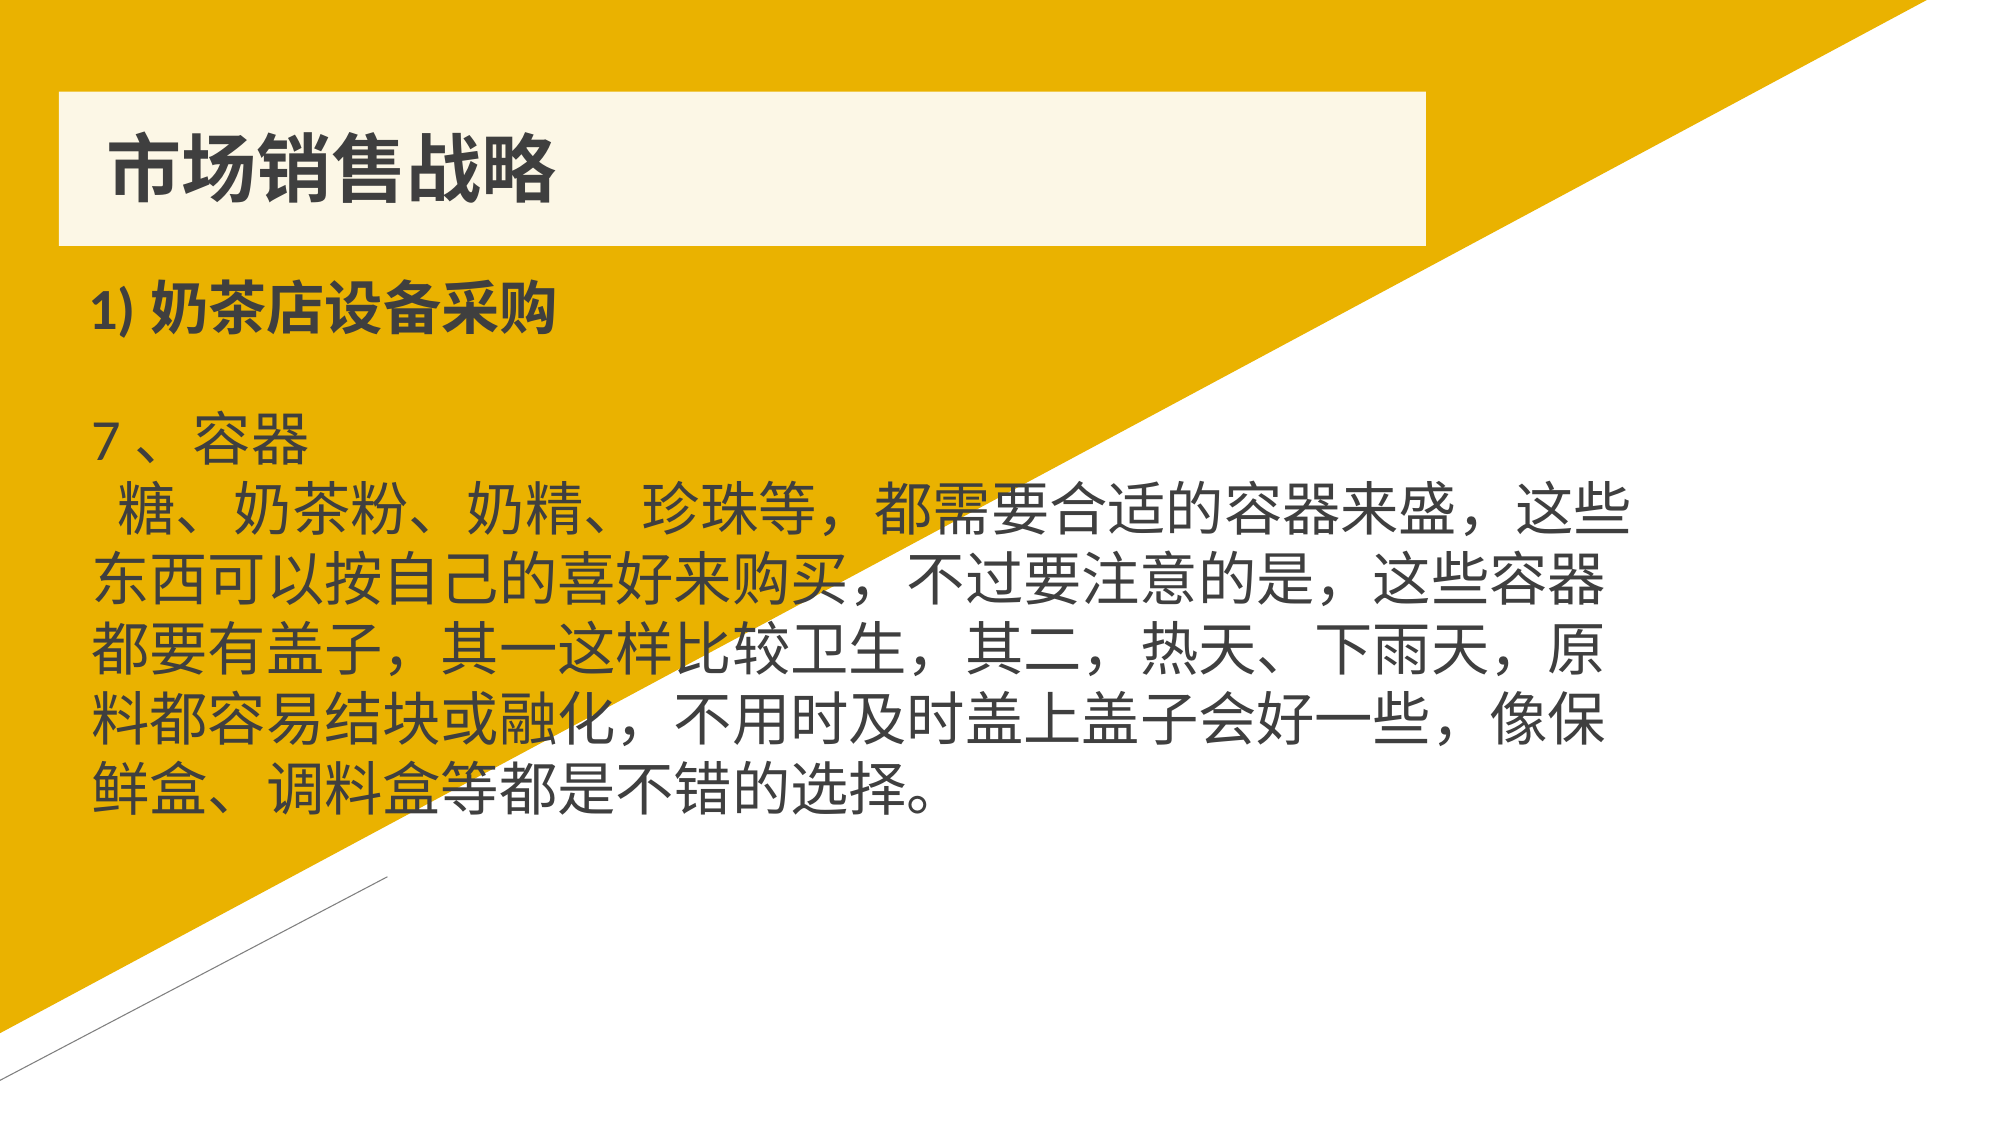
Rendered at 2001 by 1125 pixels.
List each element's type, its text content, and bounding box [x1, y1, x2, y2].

title 市场销售战略 [58, 91, 1426, 246]
text_box 7、容器 糖、奶茶粉、奶精、珍珠等，都需要合适的容器来盛，这些东西可以按自己的喜好来购买，不过要注意的是，这些容器都要有盖子，其一这样比较卫生，其二，热天、下雨天，原料都容易结块或融化，不用时及时盖上盖子会好一些，像保鲜盒、调料盒等都是不错的选择。 [76, 394, 1649, 830]
text_box 1)奶茶店设备采购 [73, 264, 586, 349]
